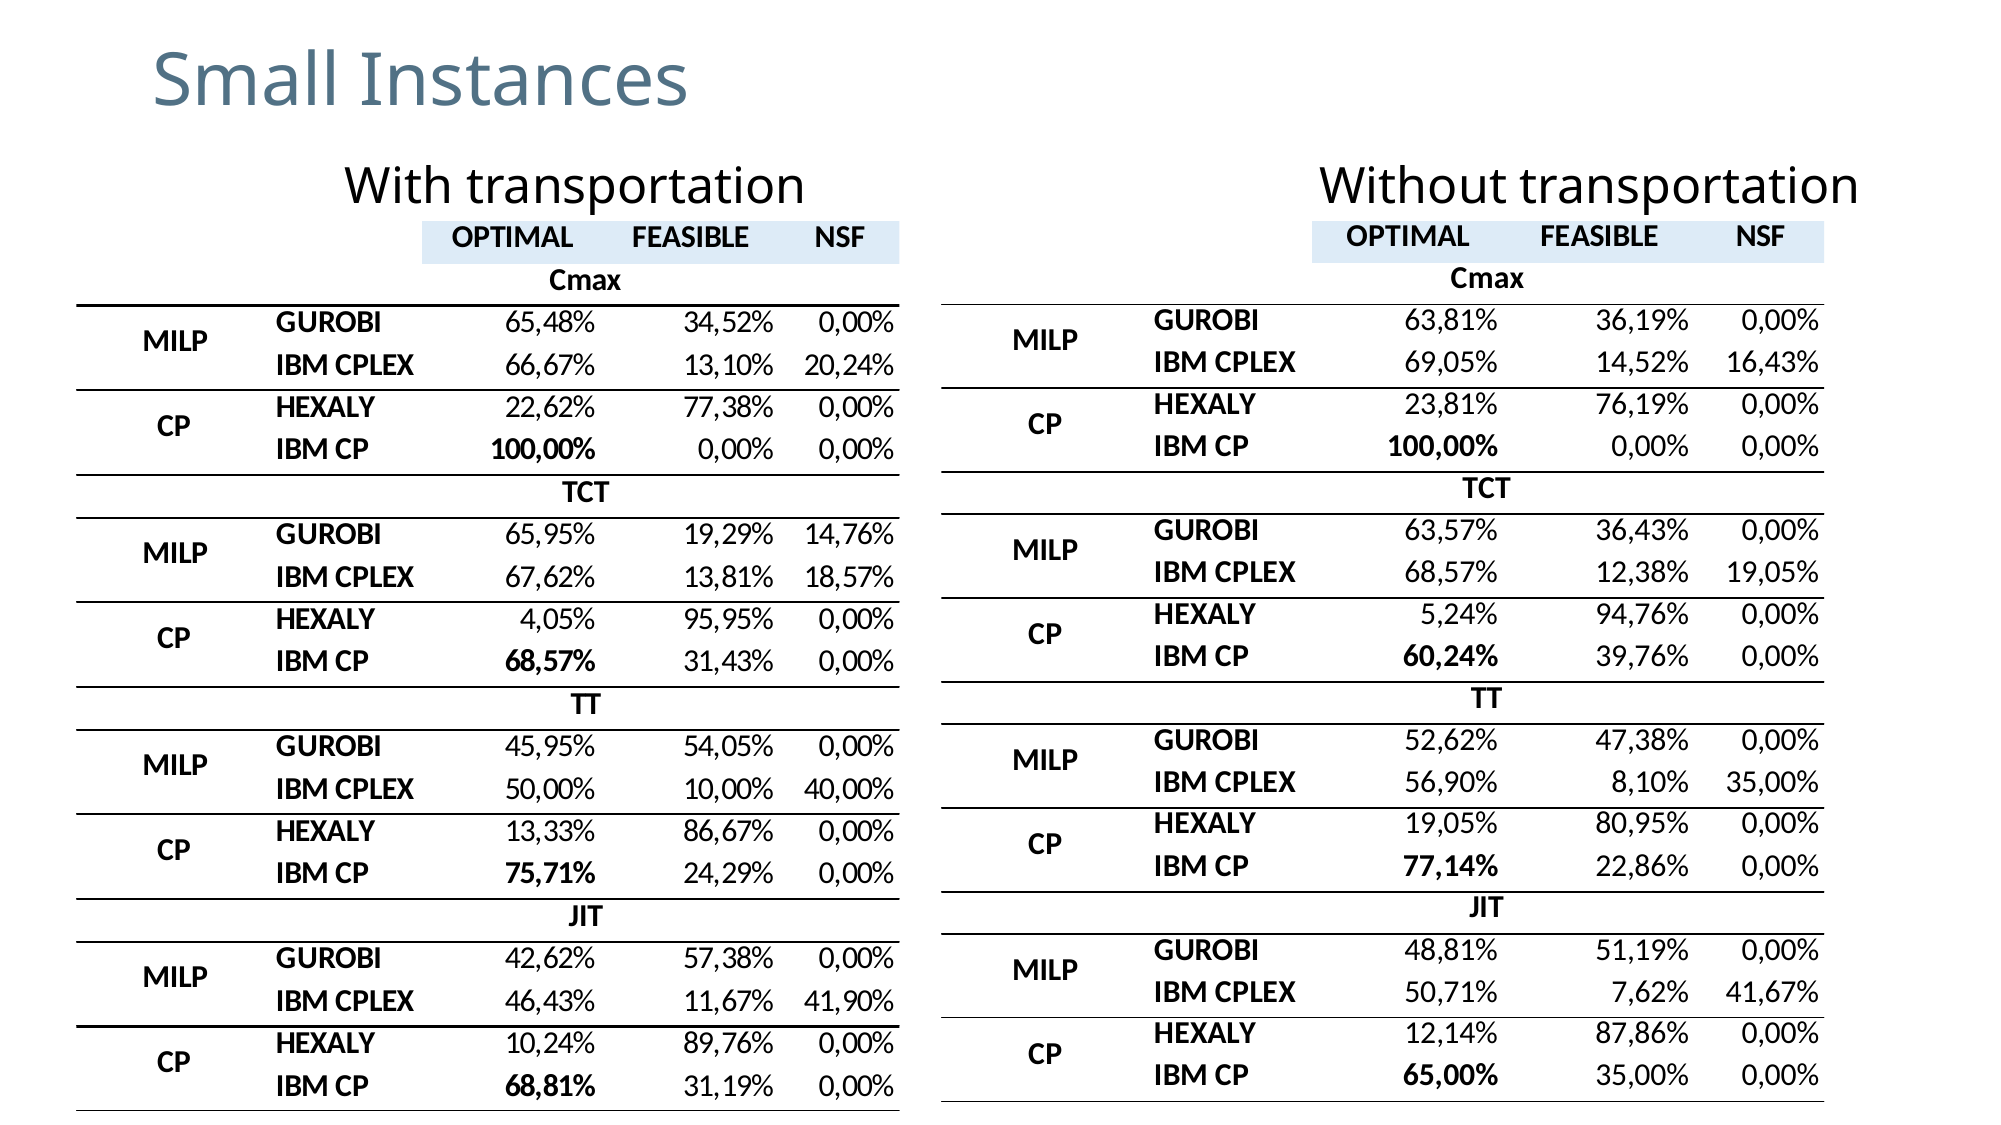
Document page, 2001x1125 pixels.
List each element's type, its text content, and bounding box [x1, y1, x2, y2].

picture [940, 219, 1826, 1104]
picture [75, 219, 903, 1113]
text_box Without transportation [1304, 145, 1876, 221]
title Small Instances [137, 34, 1863, 130]
text_box With transportation [330, 145, 822, 219]
